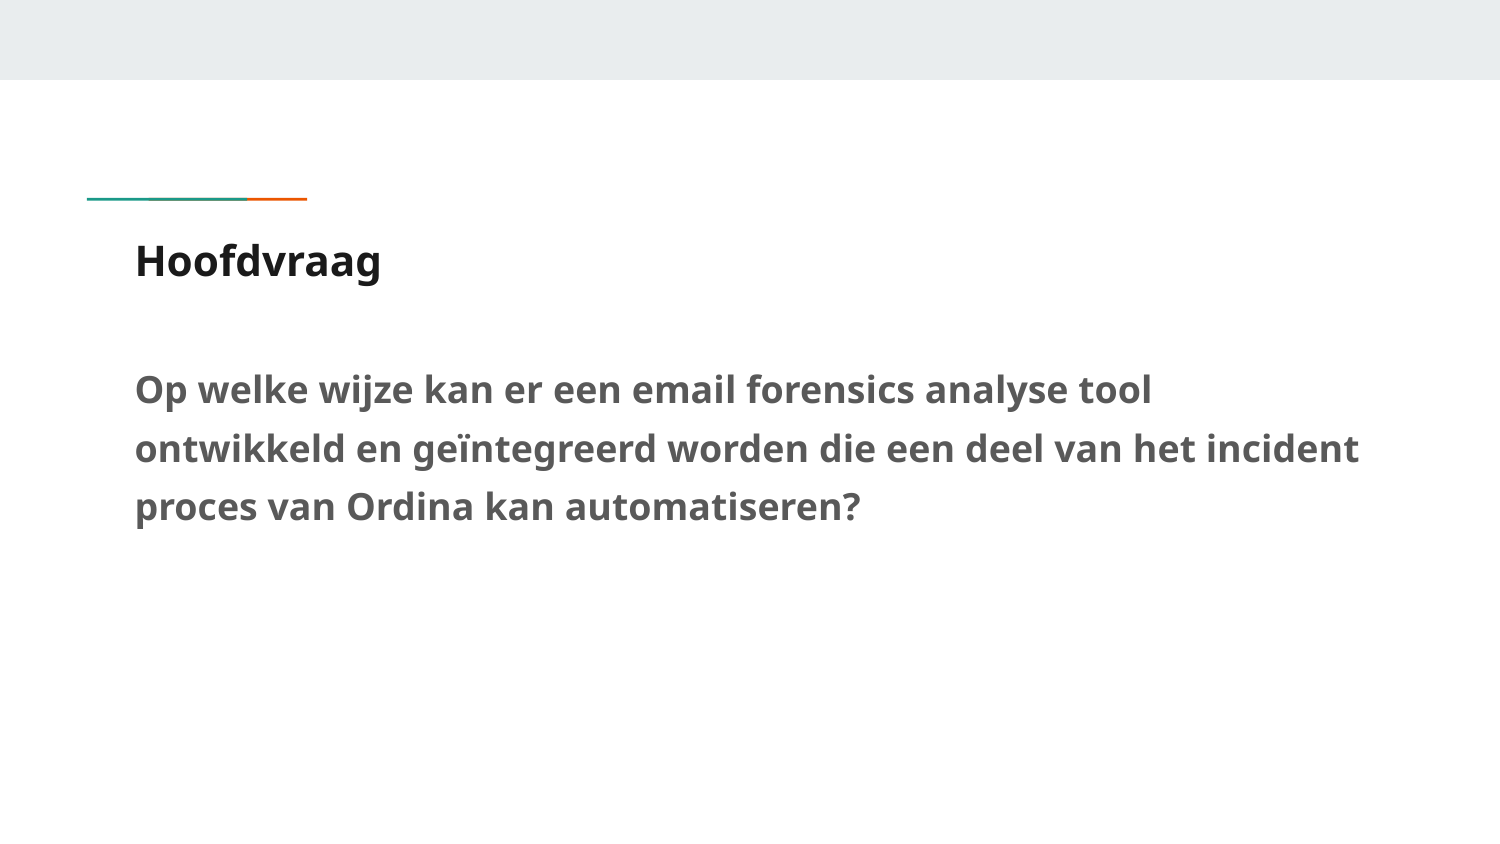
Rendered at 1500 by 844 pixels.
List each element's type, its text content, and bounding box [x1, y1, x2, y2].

title Hoofdvraag [119, 216, 1381, 305]
list Op welke wijze kan er een email forensics analyse tool ontwikkeld en geïntegreerd worden die een deel van het incident proces van Ordina kan automatiseren? [119, 341, 1381, 844]
